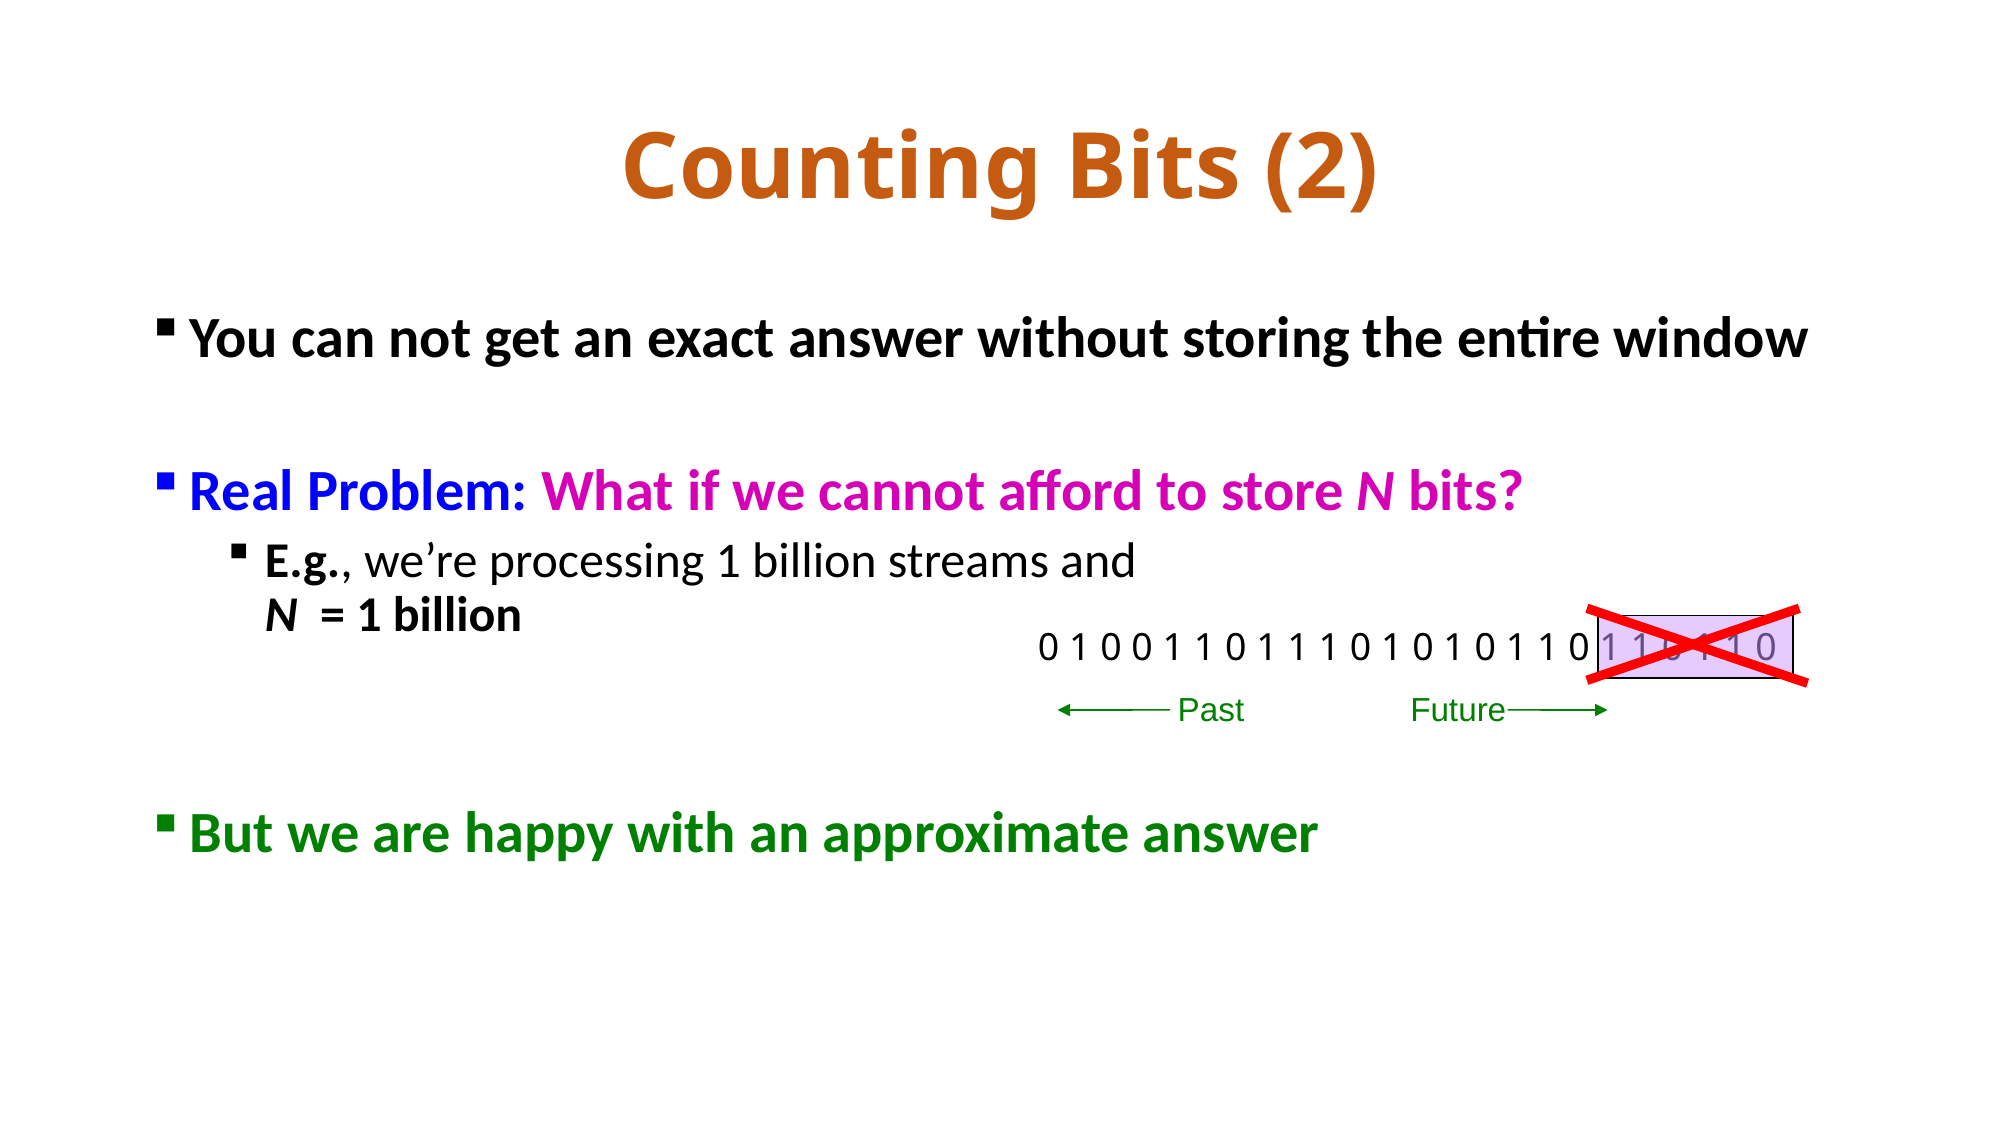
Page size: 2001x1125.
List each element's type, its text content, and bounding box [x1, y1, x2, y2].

title Counting Bits (2) [137, 59, 1863, 278]
text_box [1057, 703, 1171, 717]
text_box [1507, 703, 1608, 717]
text_box 0 1 0 0 1 1 0 1 1 1 0 1 0 1 0 1 1 0 1 1 0 1 1 0 [1023, 615, 1586, 676]
list You can not get an exact answer without storing the entire window Real Problem: What if we cannot afford to store N bits? E.g., we’re processing 1 billion streams and N = 1 billion But we are happy with an approximate answer [137, 299, 1863, 1069]
text_box Past Future [1162, 680, 1522, 735]
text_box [1586, 608, 1808, 684]
